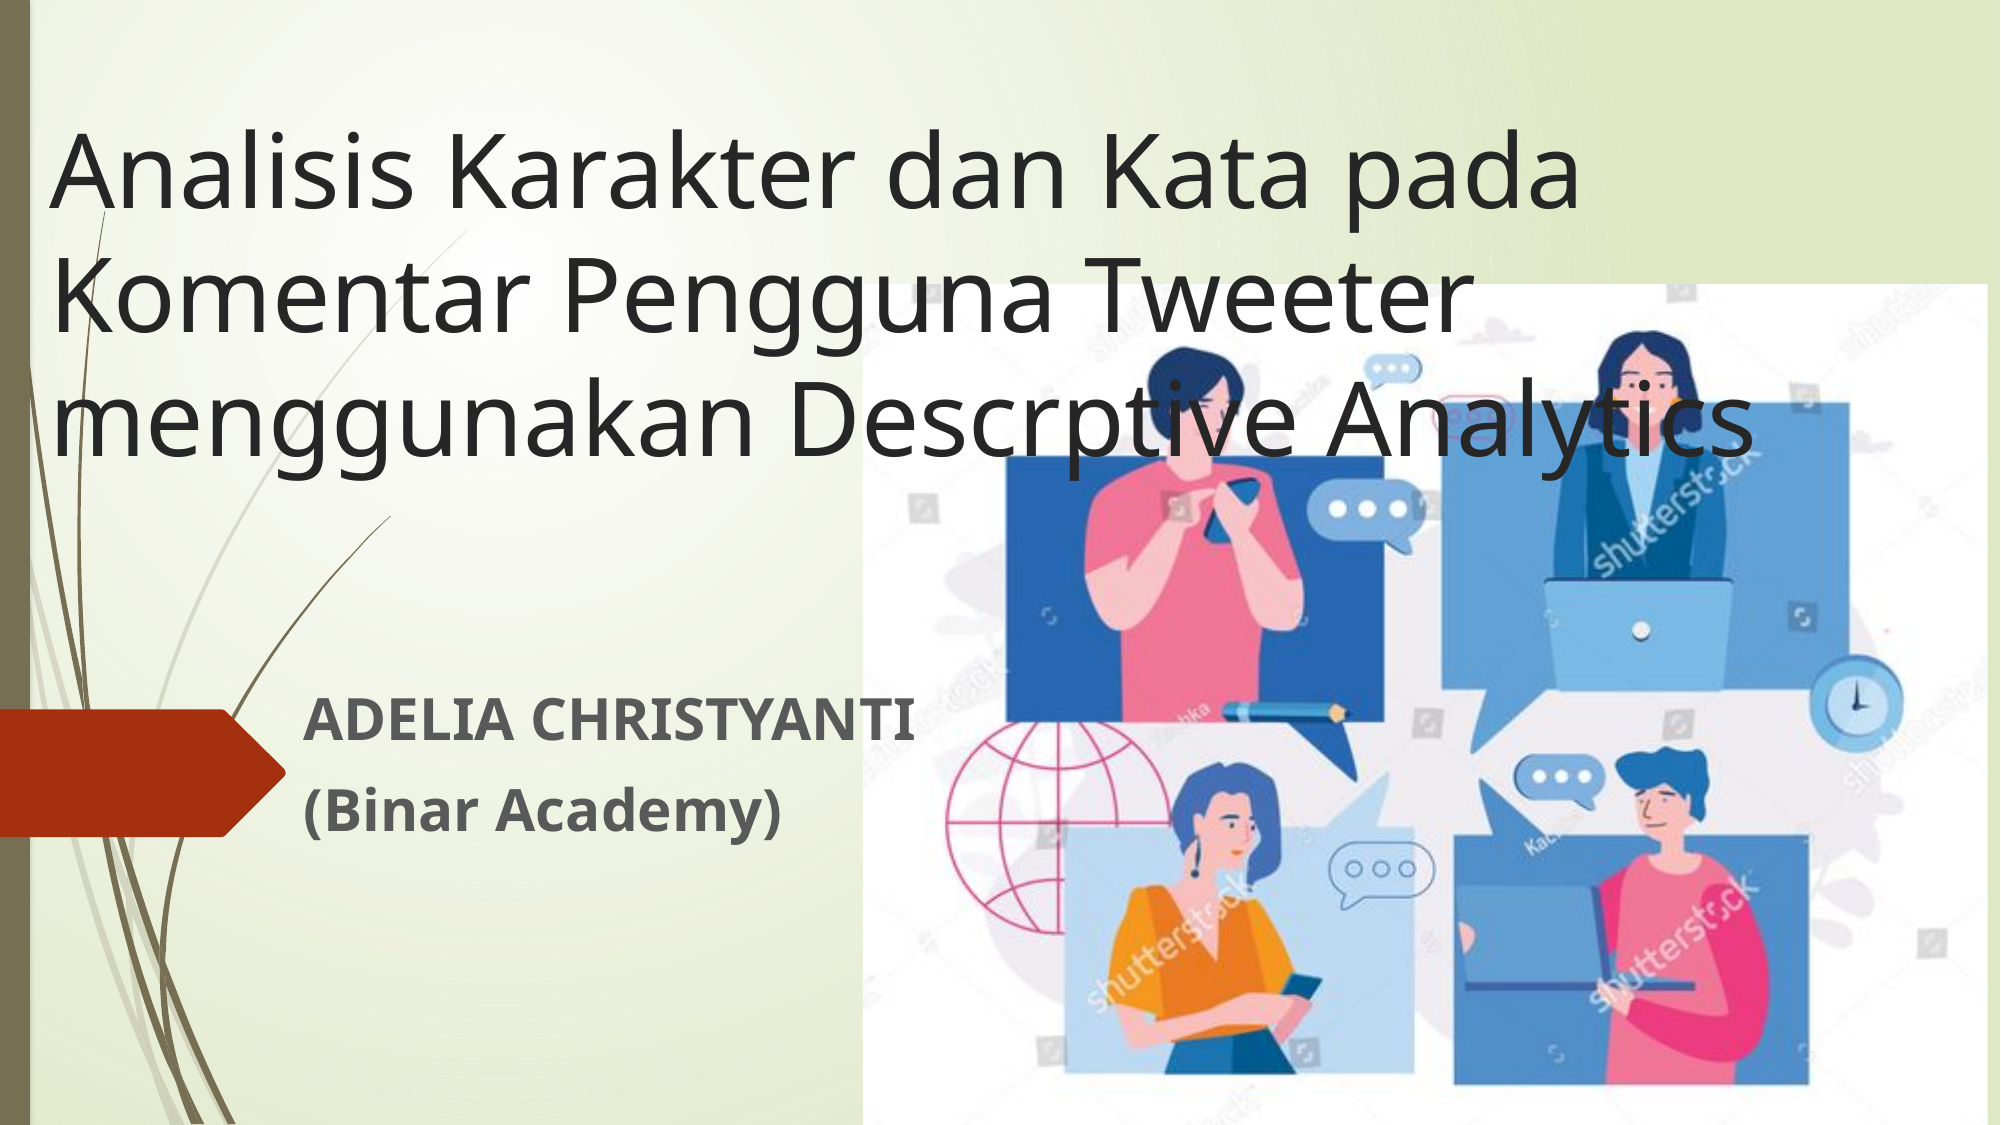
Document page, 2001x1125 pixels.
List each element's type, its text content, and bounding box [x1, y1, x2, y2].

title Analisis Karakter dan Kata pada Komentar Pengguna Tweeter menggunakan Descrptive Analytics [34, 86, 1789, 610]
subtitle ADELIA CHRISTYANTI (Binar Academy) [288, 675, 857, 860]
picture [862, 284, 1988, 1125]
